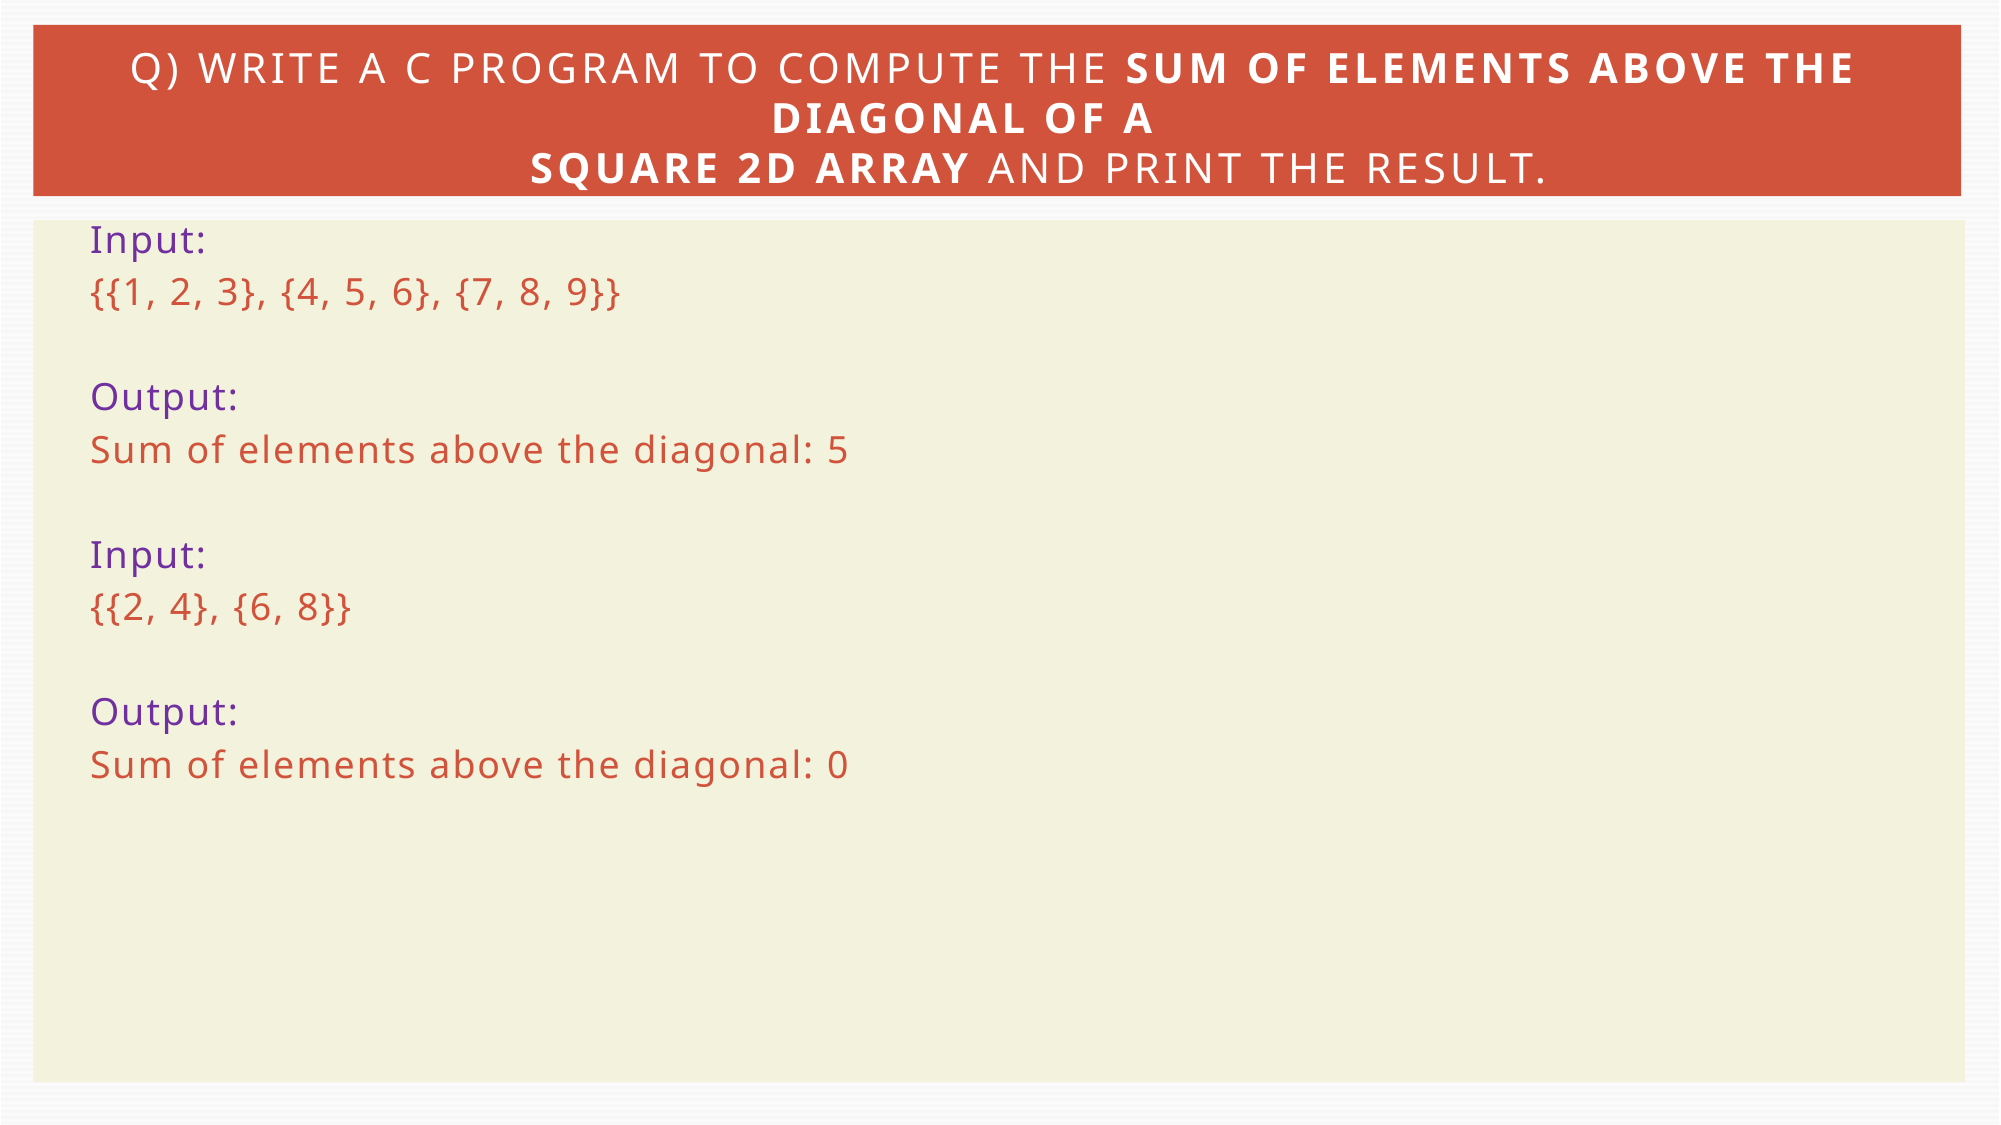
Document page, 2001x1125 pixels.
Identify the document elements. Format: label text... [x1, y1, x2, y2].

list Input: {{1, 2, 3}, {4, 5, 6}, {7, 8, 9}} Output: Sum of elements above the diagonal: 5 Input: {{2, 4}, {6, 8}} Output: Sum of elements above the diagonal: 0 [0, 155, 2000, 1101]
picture [0, 0, 2001, 1125]
title Q) Write a C program to compute the sum of elements above the diagonal of a square 2D array and print the result. [24, 50, 1963, 155]
